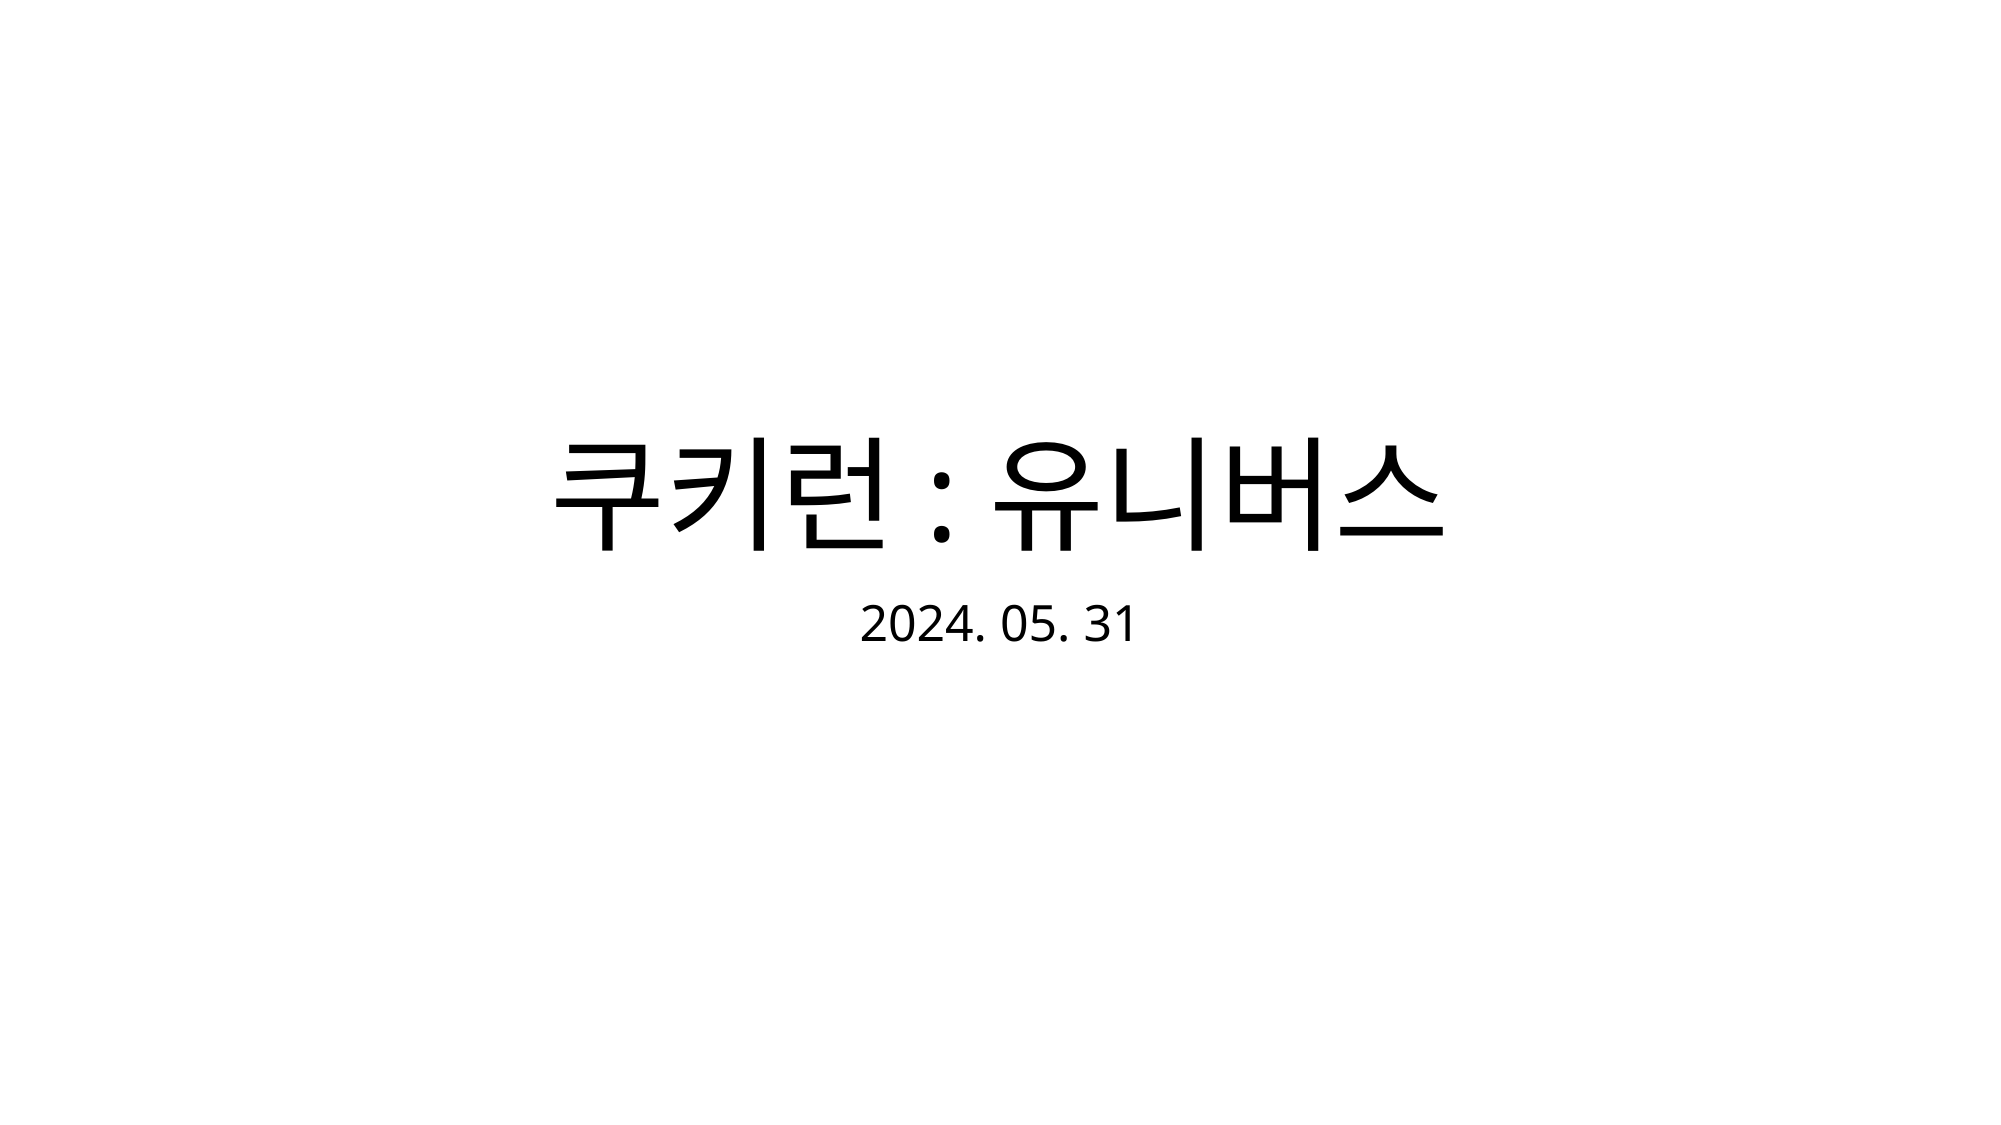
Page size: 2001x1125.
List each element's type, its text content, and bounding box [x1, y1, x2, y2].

subtitle 2024. 05. 31 [249, 590, 1750, 863]
title 쿠키런:유니버스 [249, 184, 1750, 576]
